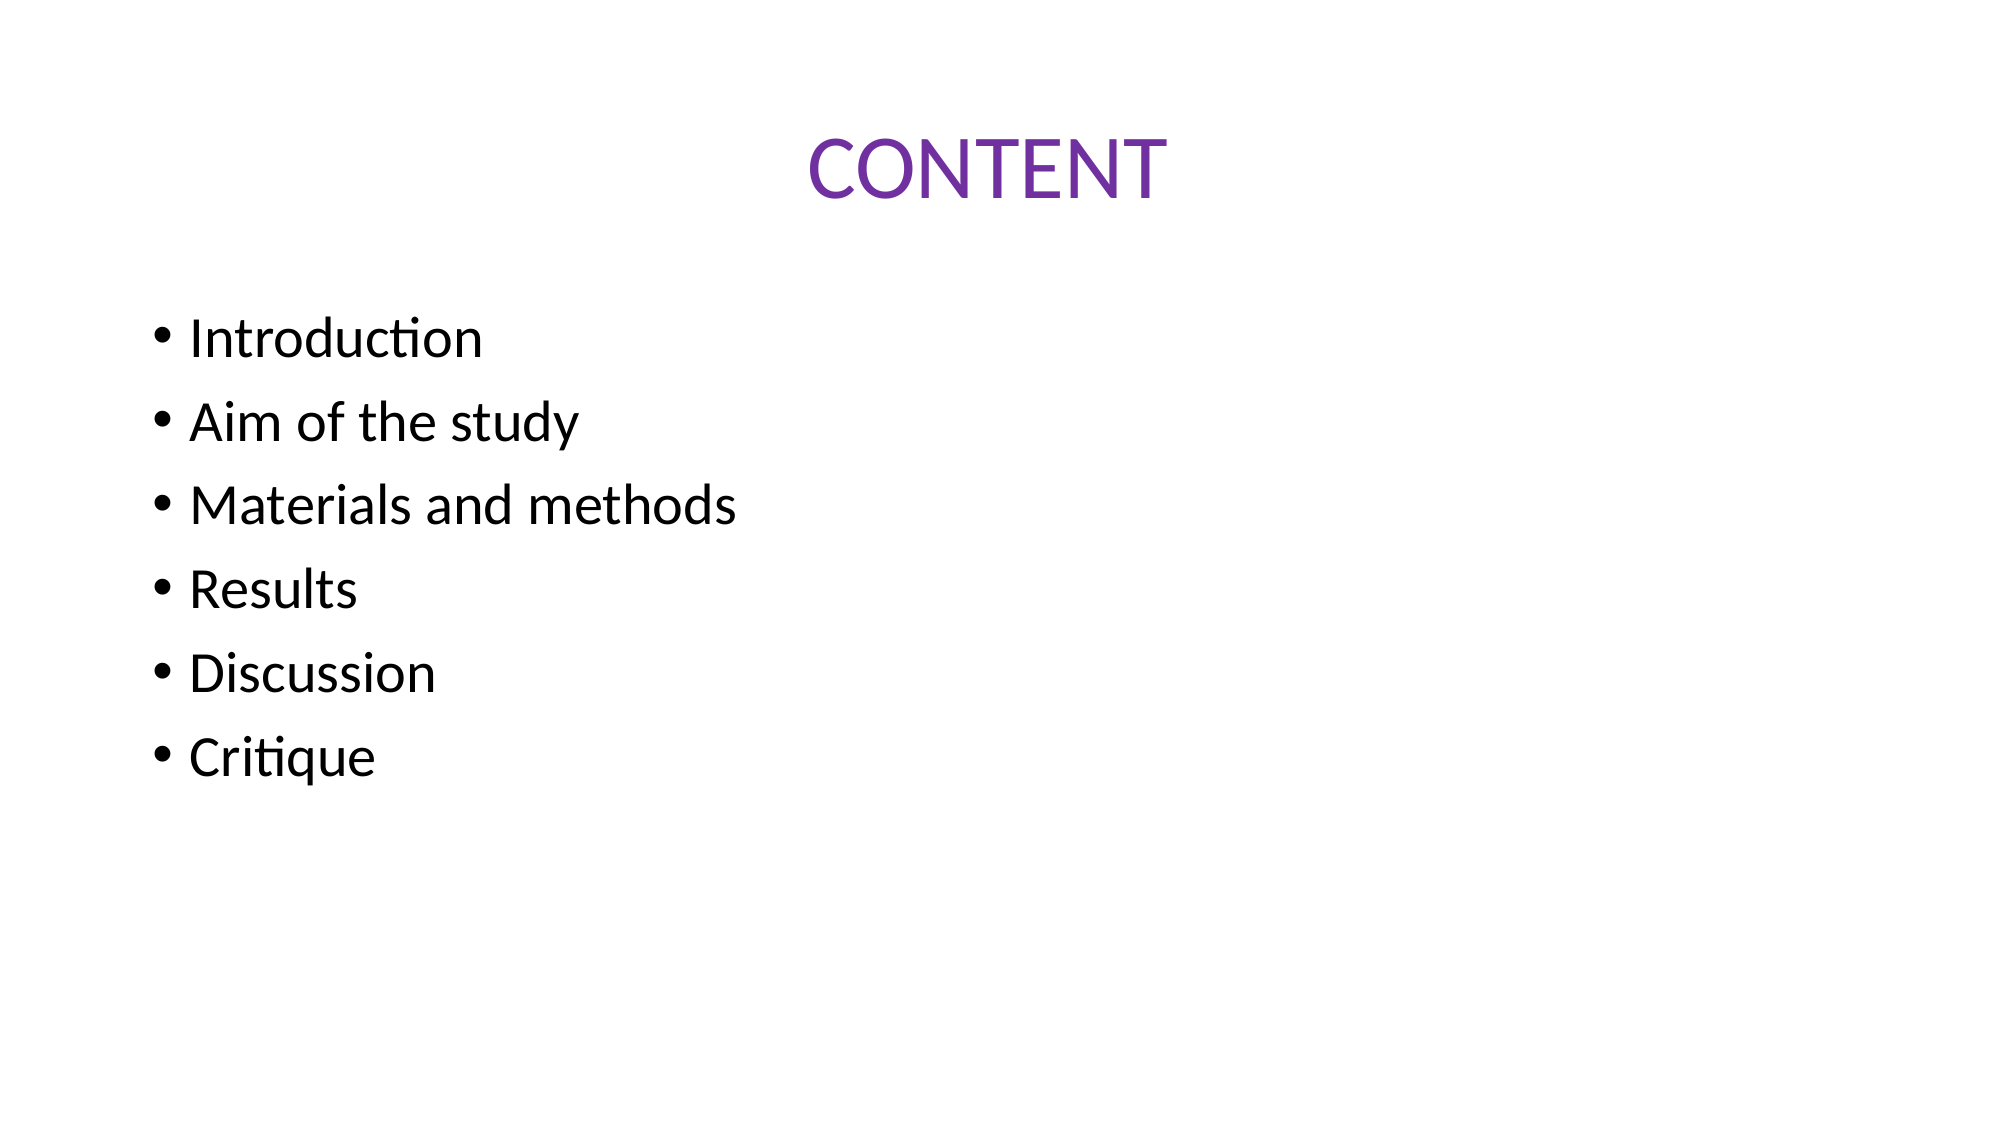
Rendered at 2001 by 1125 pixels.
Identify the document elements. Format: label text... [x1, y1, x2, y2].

title CONTENT [137, 59, 1863, 278]
list Introduction Aim of the study Materials and methods Results Discussion Critique [137, 299, 1863, 1014]
